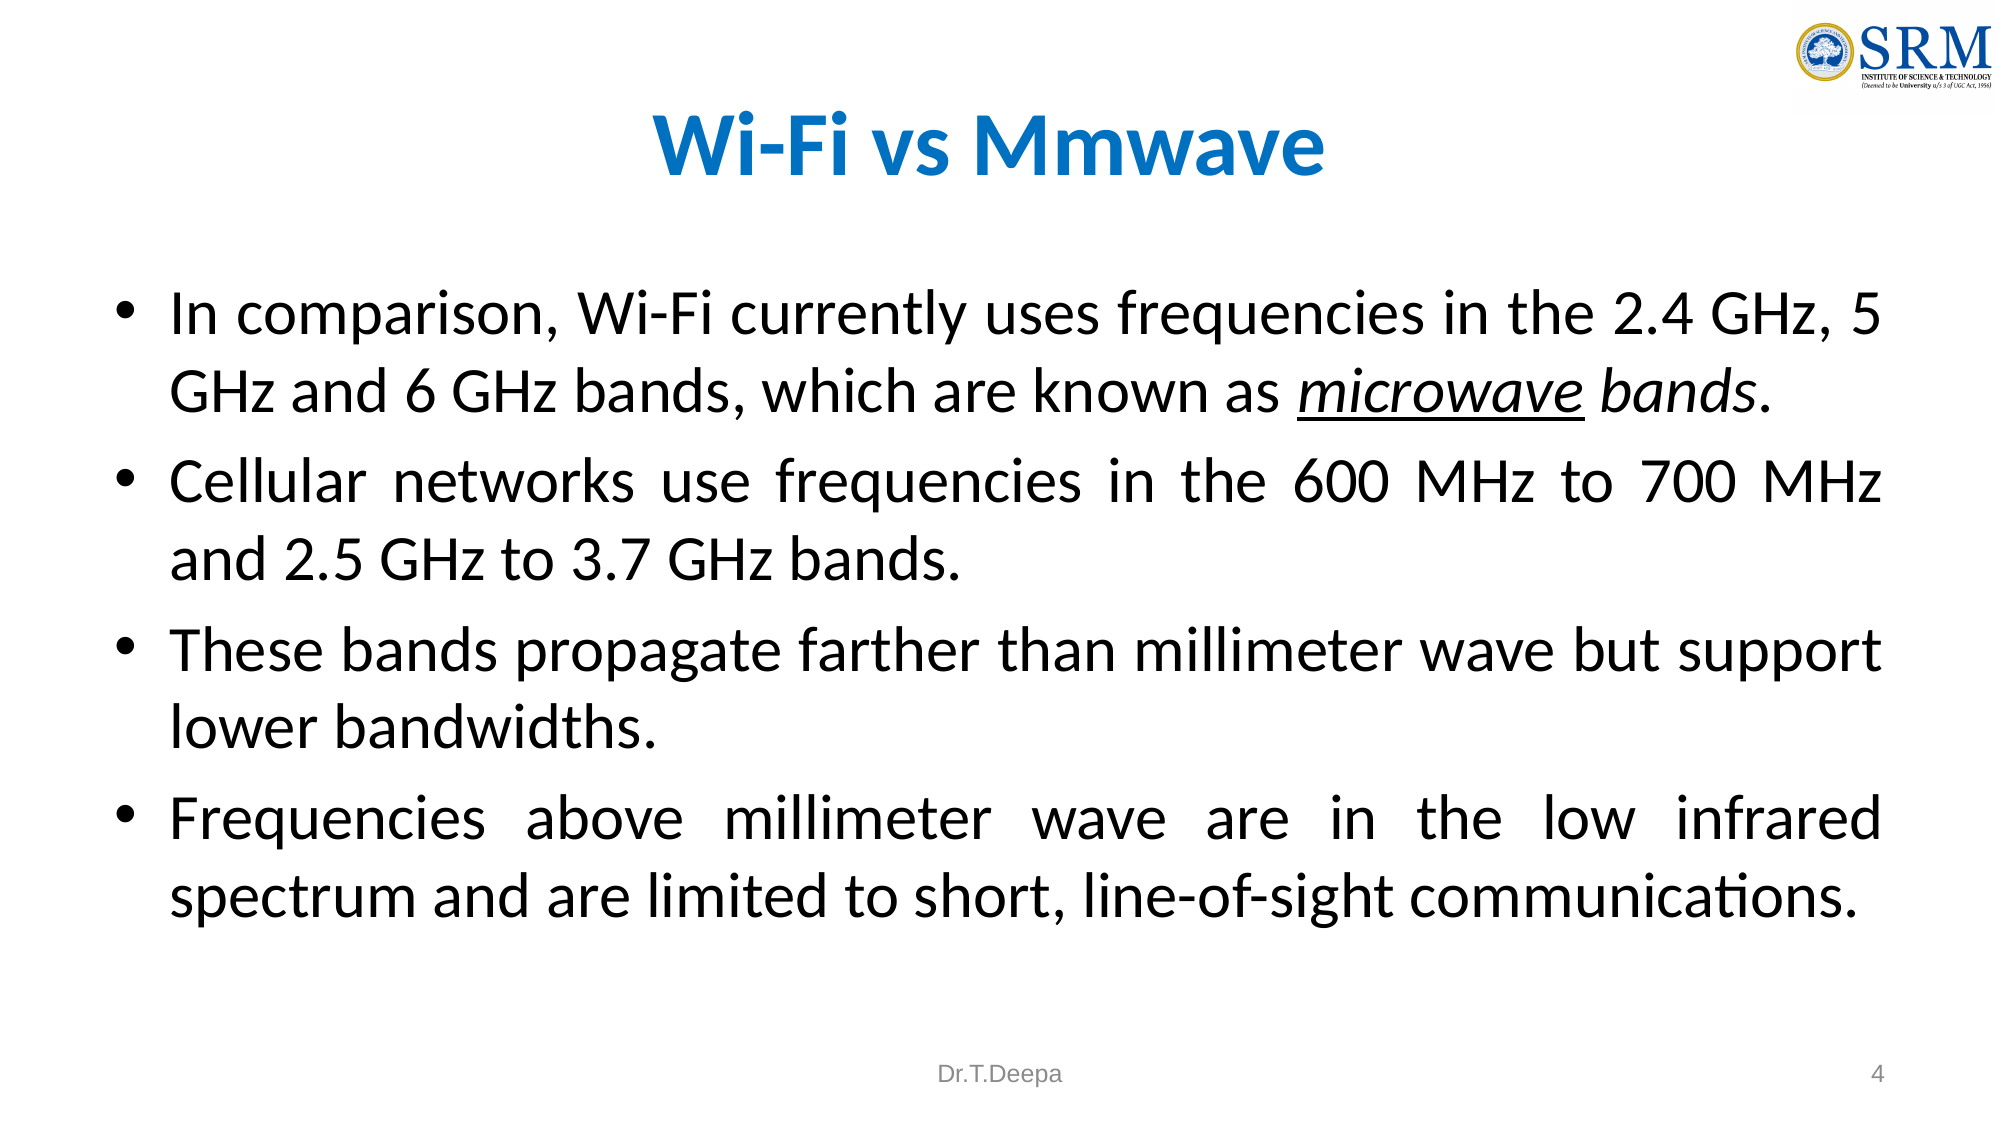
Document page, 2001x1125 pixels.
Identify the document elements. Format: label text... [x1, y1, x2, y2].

footer Dr.T.Deepa [683, 1042, 1317, 1103]
list In comparison, Wi-Fi currently uses frequencies in the 2.4 GHz, 5 GHz and 6 GHz bands, which are known as microwave bands. Cellular networks use frequencies in the 600 MHz to 700 MHz and 2.5 GHz to 3.7 GHz bands. These bands propagate farther than millimeter wave but support lower bandwidths. Frequencies above millimeter wave are in the low infrared spectrum and are limited to short, line-of-sight communications. [99, 262, 1900, 1005]
picture [1792, 0, 1996, 113]
slide_number 4 [1433, 1042, 1900, 1103]
title Wi-Fi vs Mmwave [99, 45, 1900, 233]
